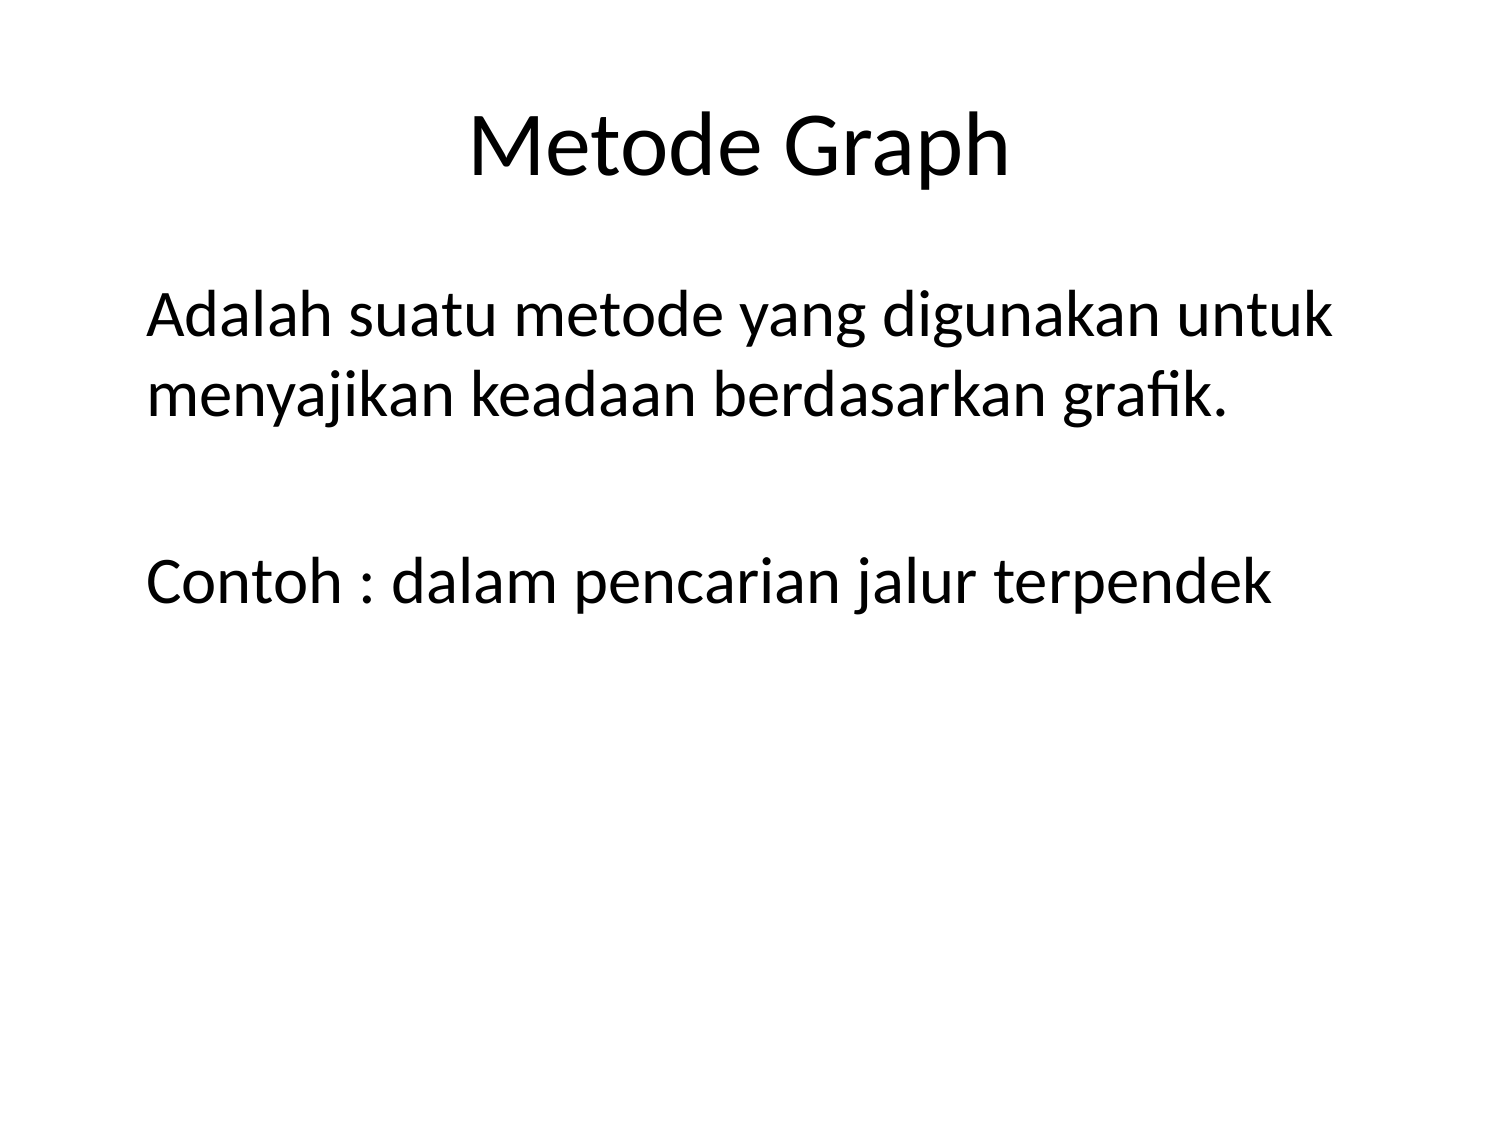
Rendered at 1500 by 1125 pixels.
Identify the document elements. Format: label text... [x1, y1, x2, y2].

list Adalah suatu metode yang digunakan untuk menyajikan keadaan berdasarkan grafik. Contoh : dalam pencarian jalur terpendek [75, 262, 1425, 1005]
title Metode Graph [75, 45, 1425, 233]
